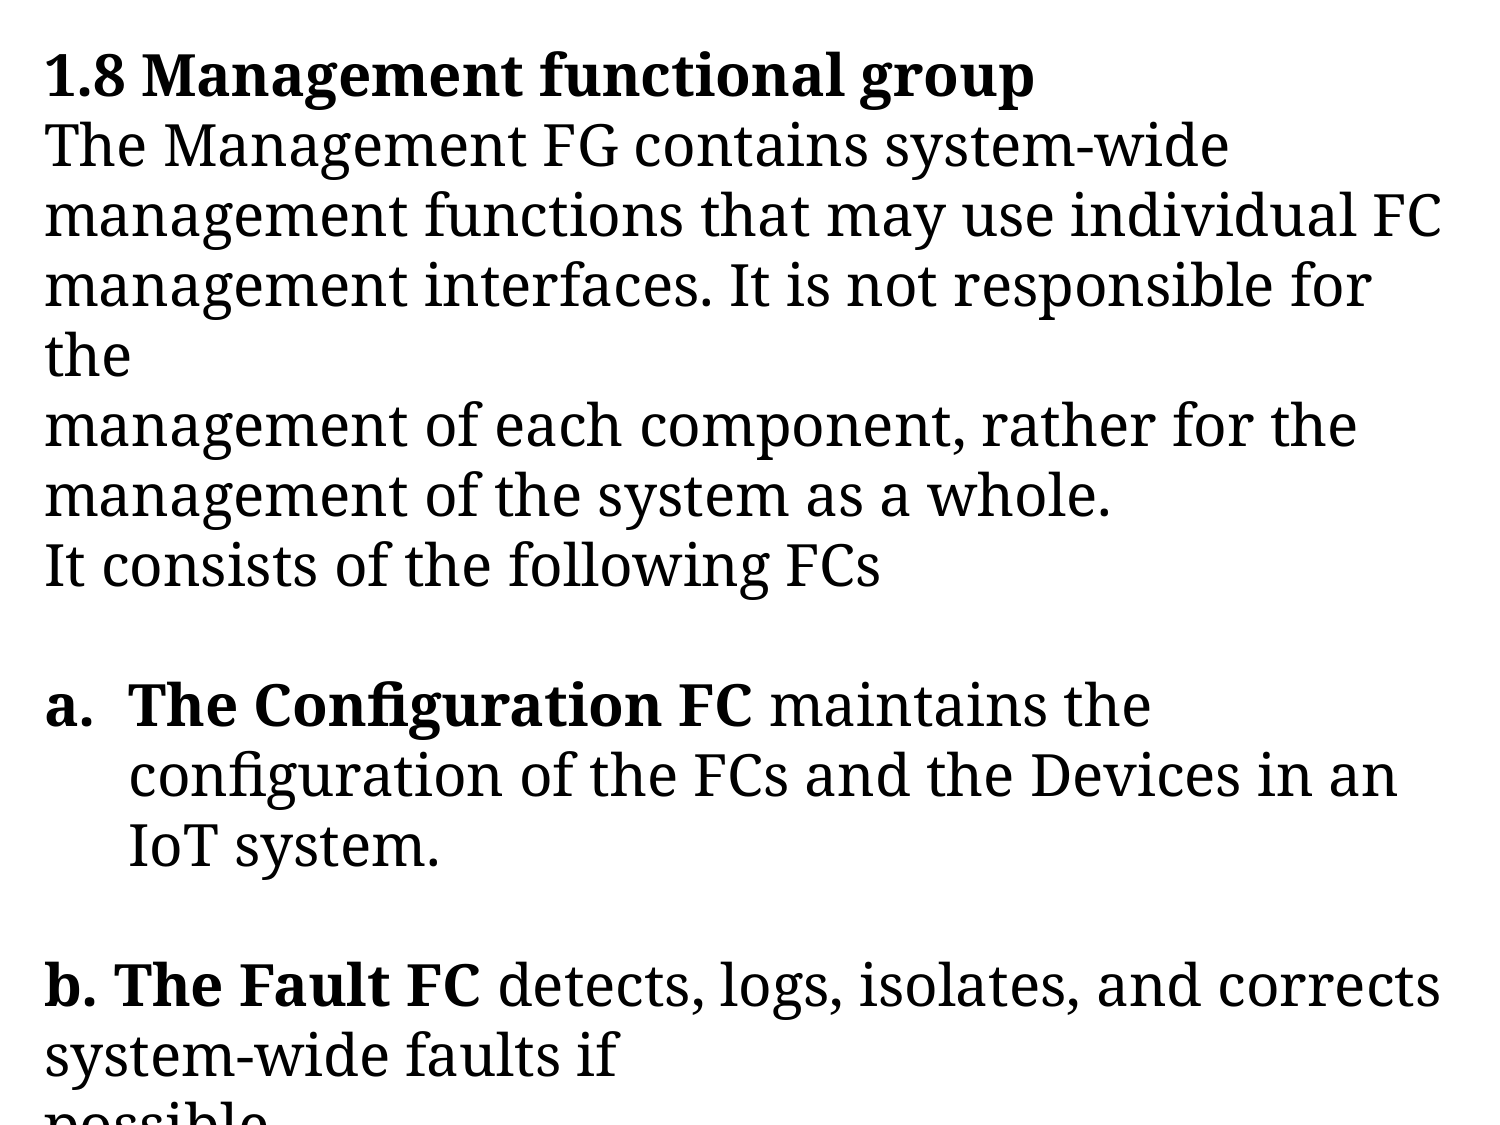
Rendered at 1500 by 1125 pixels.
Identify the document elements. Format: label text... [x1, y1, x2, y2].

text_box 1.8 Management functional group The Management FG contains system-wide management functions that may use individual FC management interfaces. It is not responsible for the management of each component, rather for the management of the system as a whole. It consists of the following FCs The Configuration FC maintains the configuration of the FCs and the Devices in an IoT system. b. The Fault FC detects, logs, isolates, and corrects system-wide faults if possible. [29, 30, 1459, 1125]
